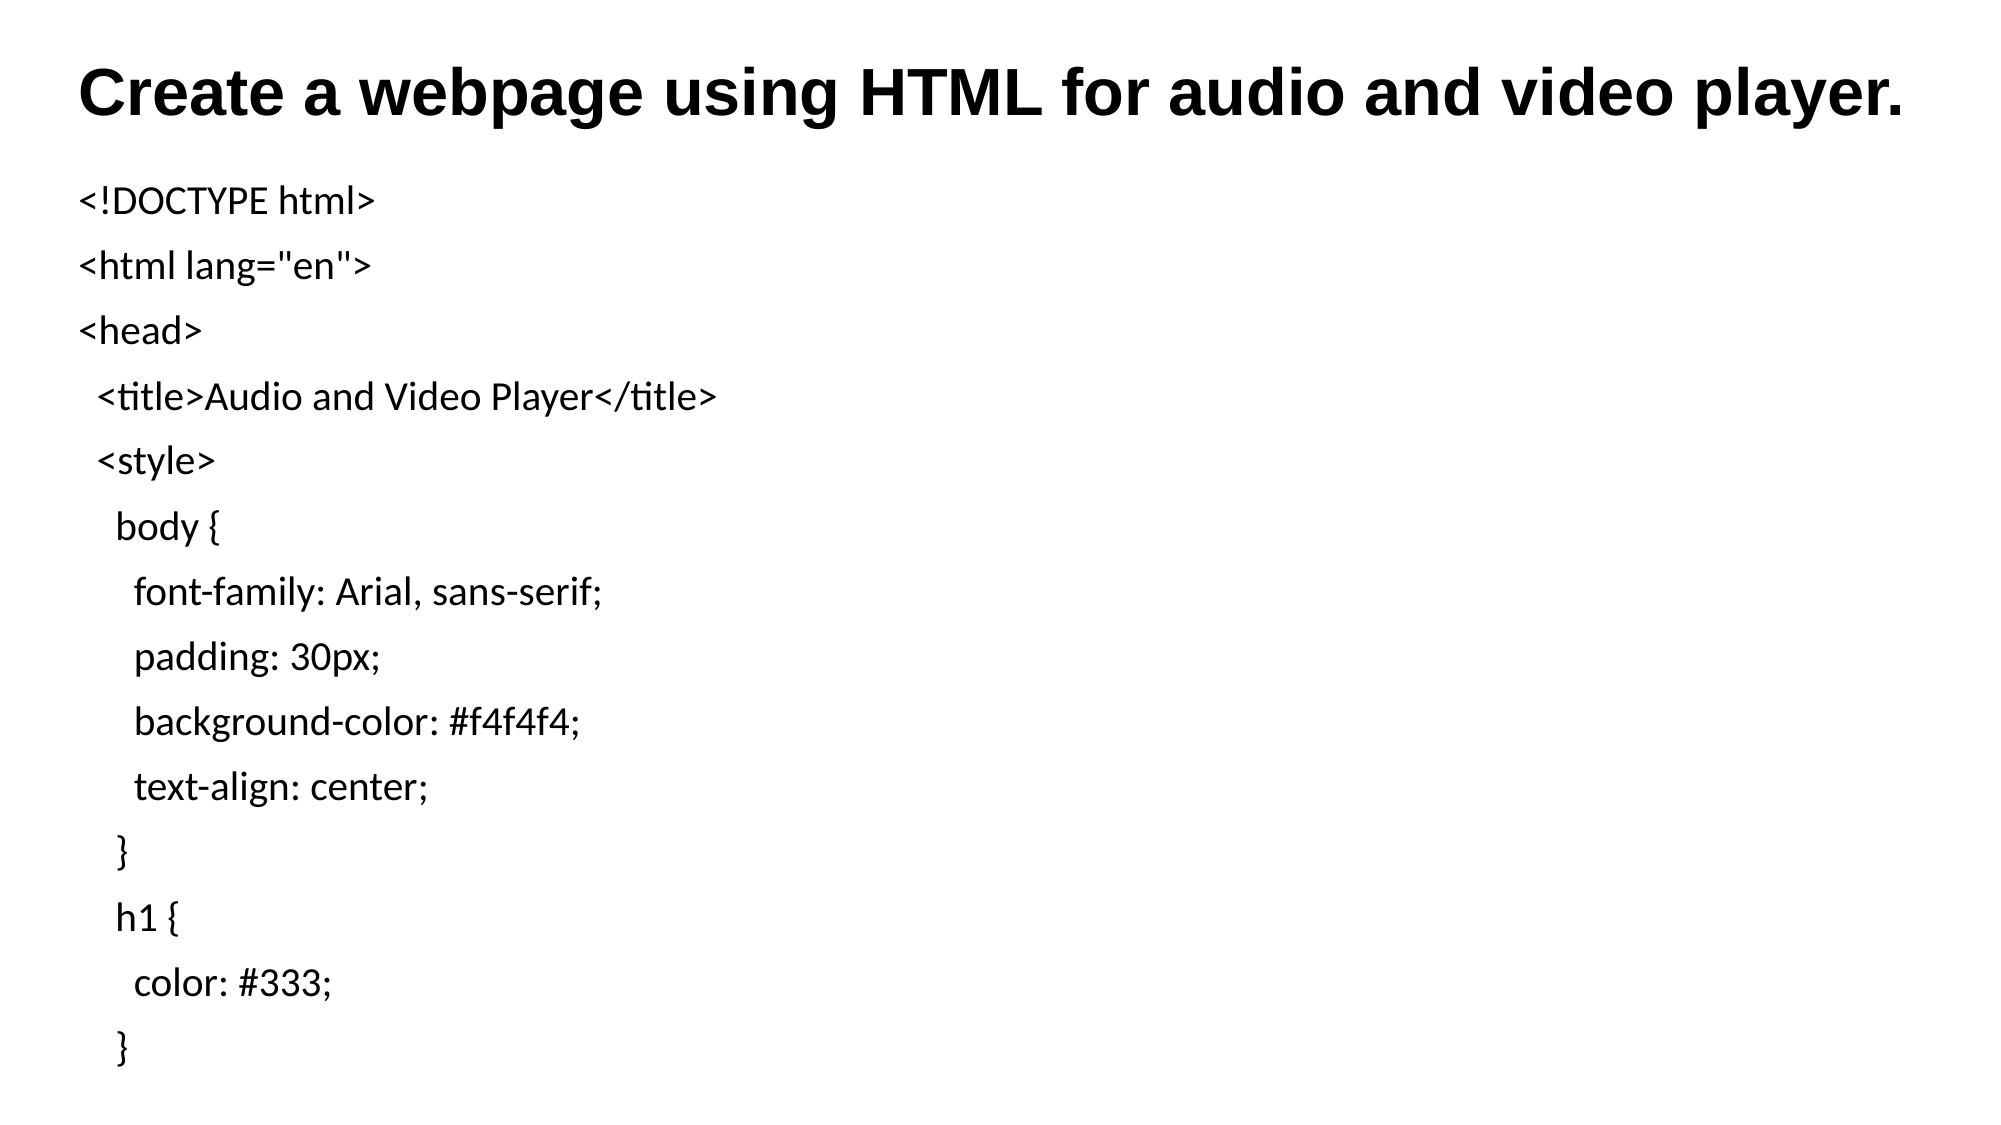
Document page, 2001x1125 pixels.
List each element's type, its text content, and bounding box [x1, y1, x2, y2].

title Create a webpage using HTML for audio and video player. [63, 0, 1937, 191]
subtitle <!DOCTYPE html> <html lang="en"> <head> <title>Audio and Video Player</title> <style> body { font-family: Arial, sans-serif; padding: 30px; background-color: #f4f4f4; text-align: center; } h1 { color: #333; } [63, 171, 1958, 1085]
